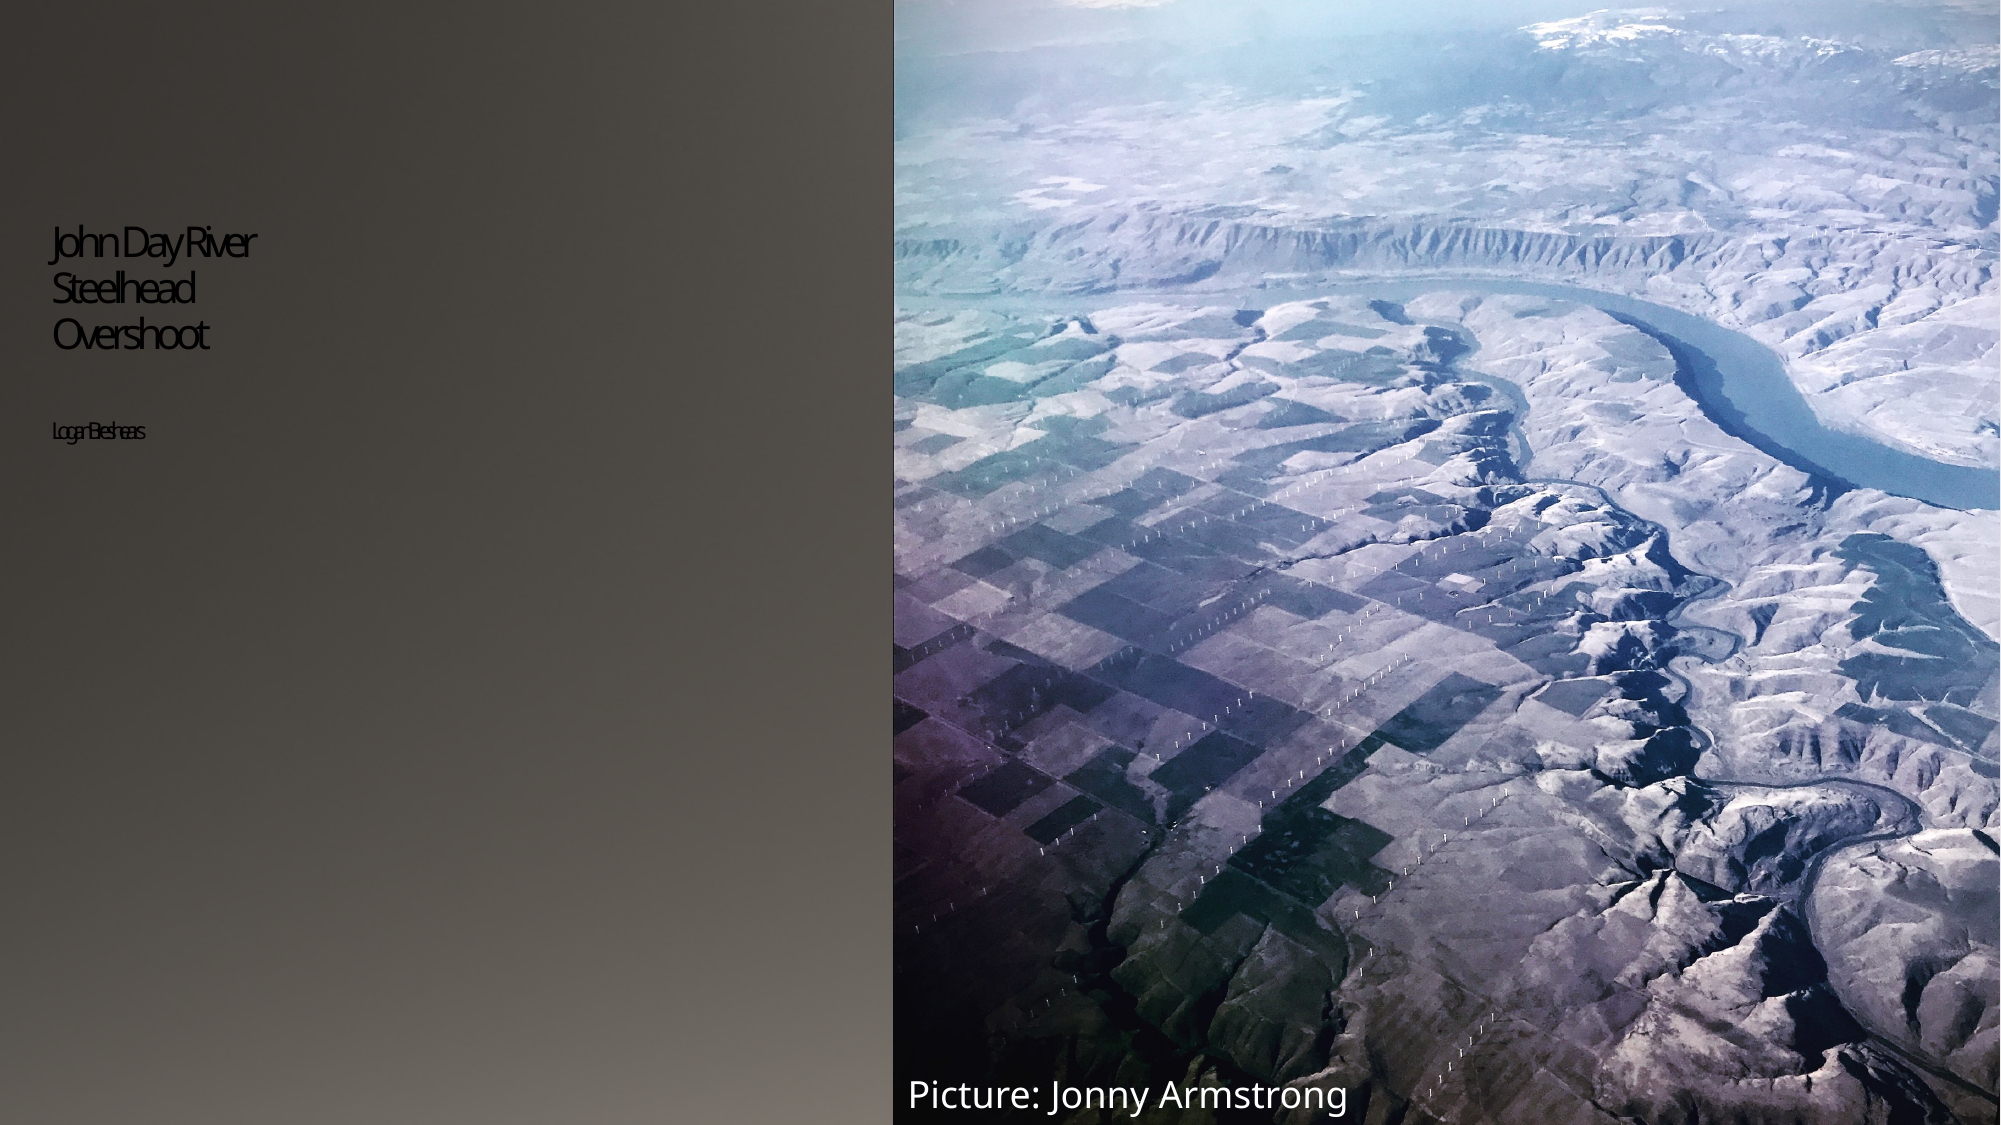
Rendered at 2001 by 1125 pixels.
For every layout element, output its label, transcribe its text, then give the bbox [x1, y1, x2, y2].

picture [0, 0, 2001, 1125]
title John Day River Steelhead Overshoot Logan Breshears [36, 213, 893, 456]
